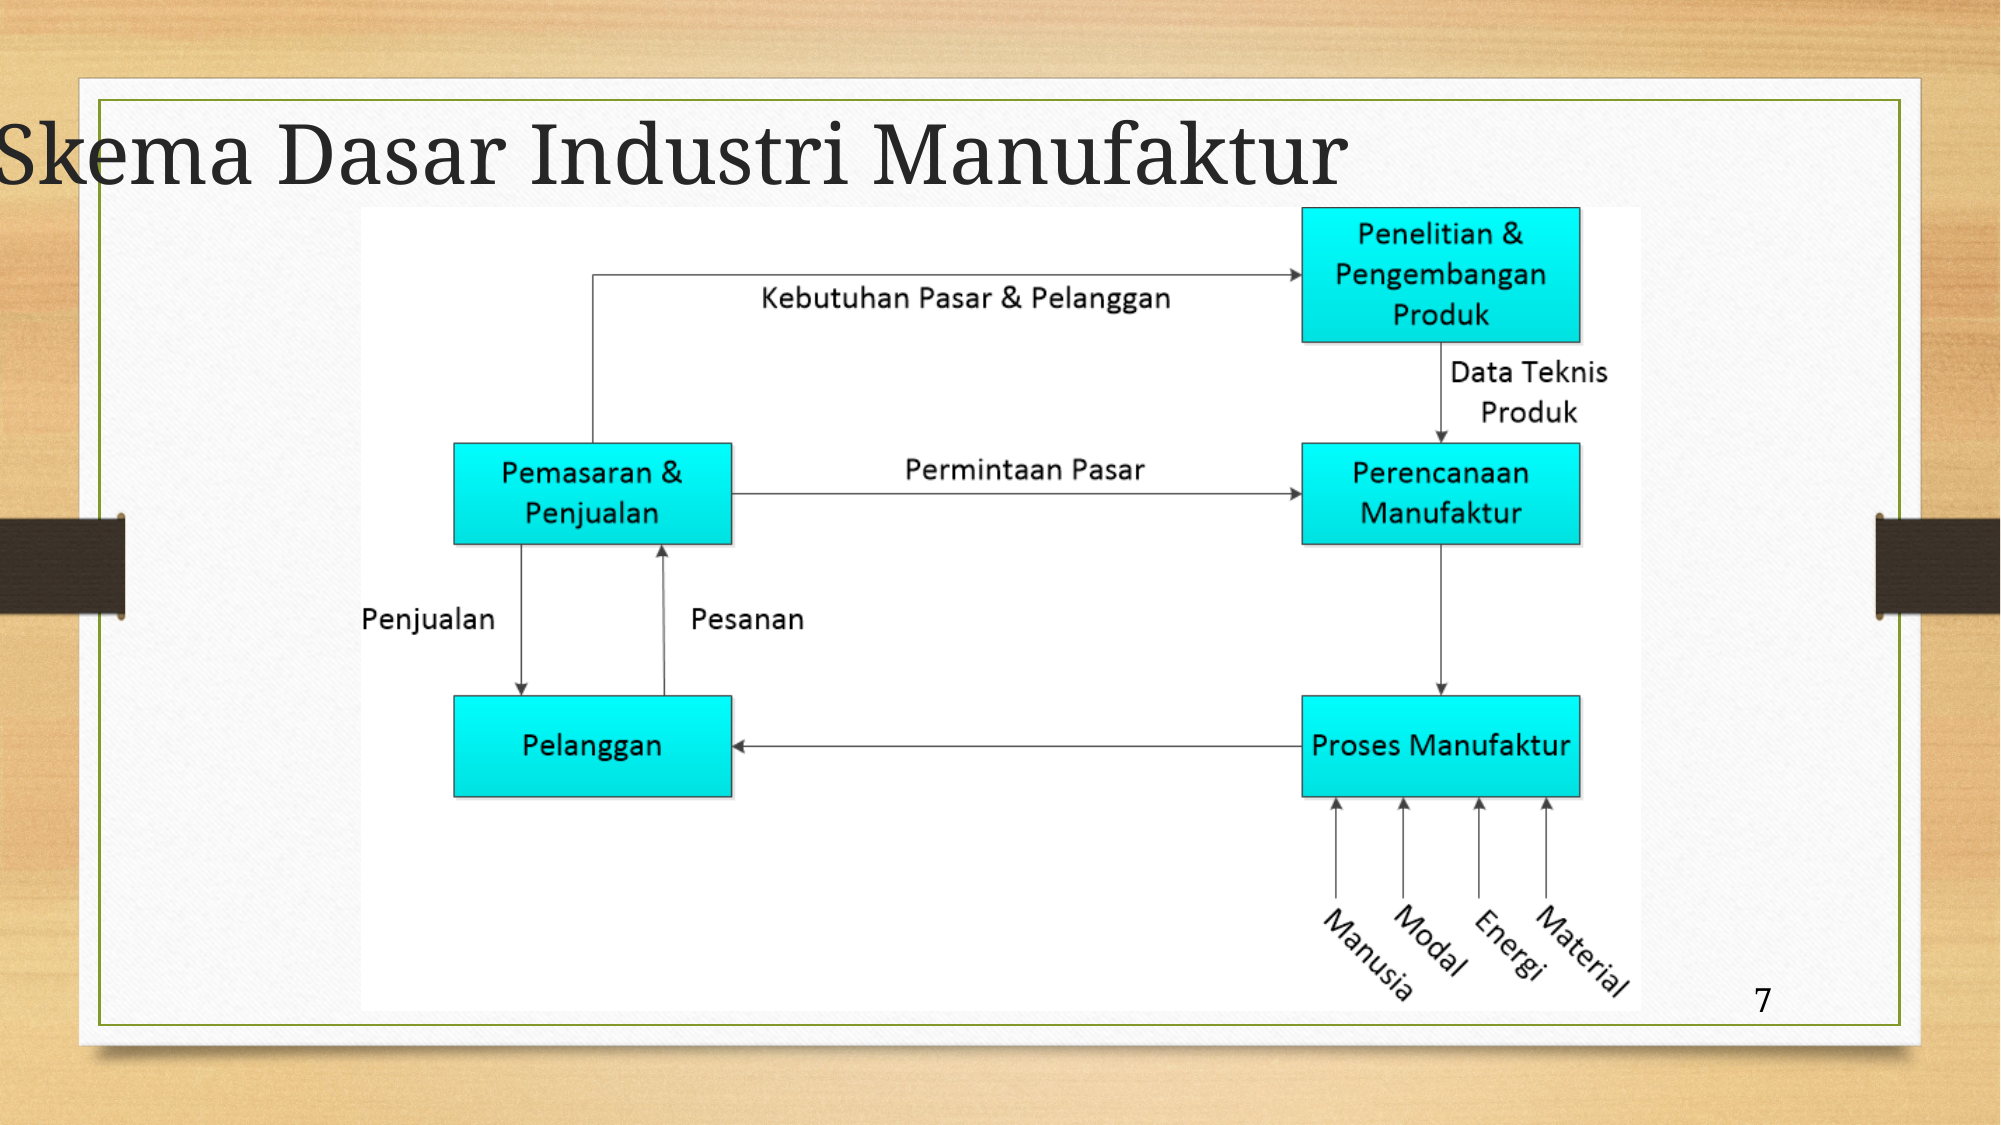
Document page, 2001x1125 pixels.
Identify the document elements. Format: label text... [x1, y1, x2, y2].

slide_number 7 [1698, 979, 1788, 1025]
text_box Skema Dasar Industri Manufaktur [0, 93, 1460, 308]
picture [0, 0, 2001, 1125]
